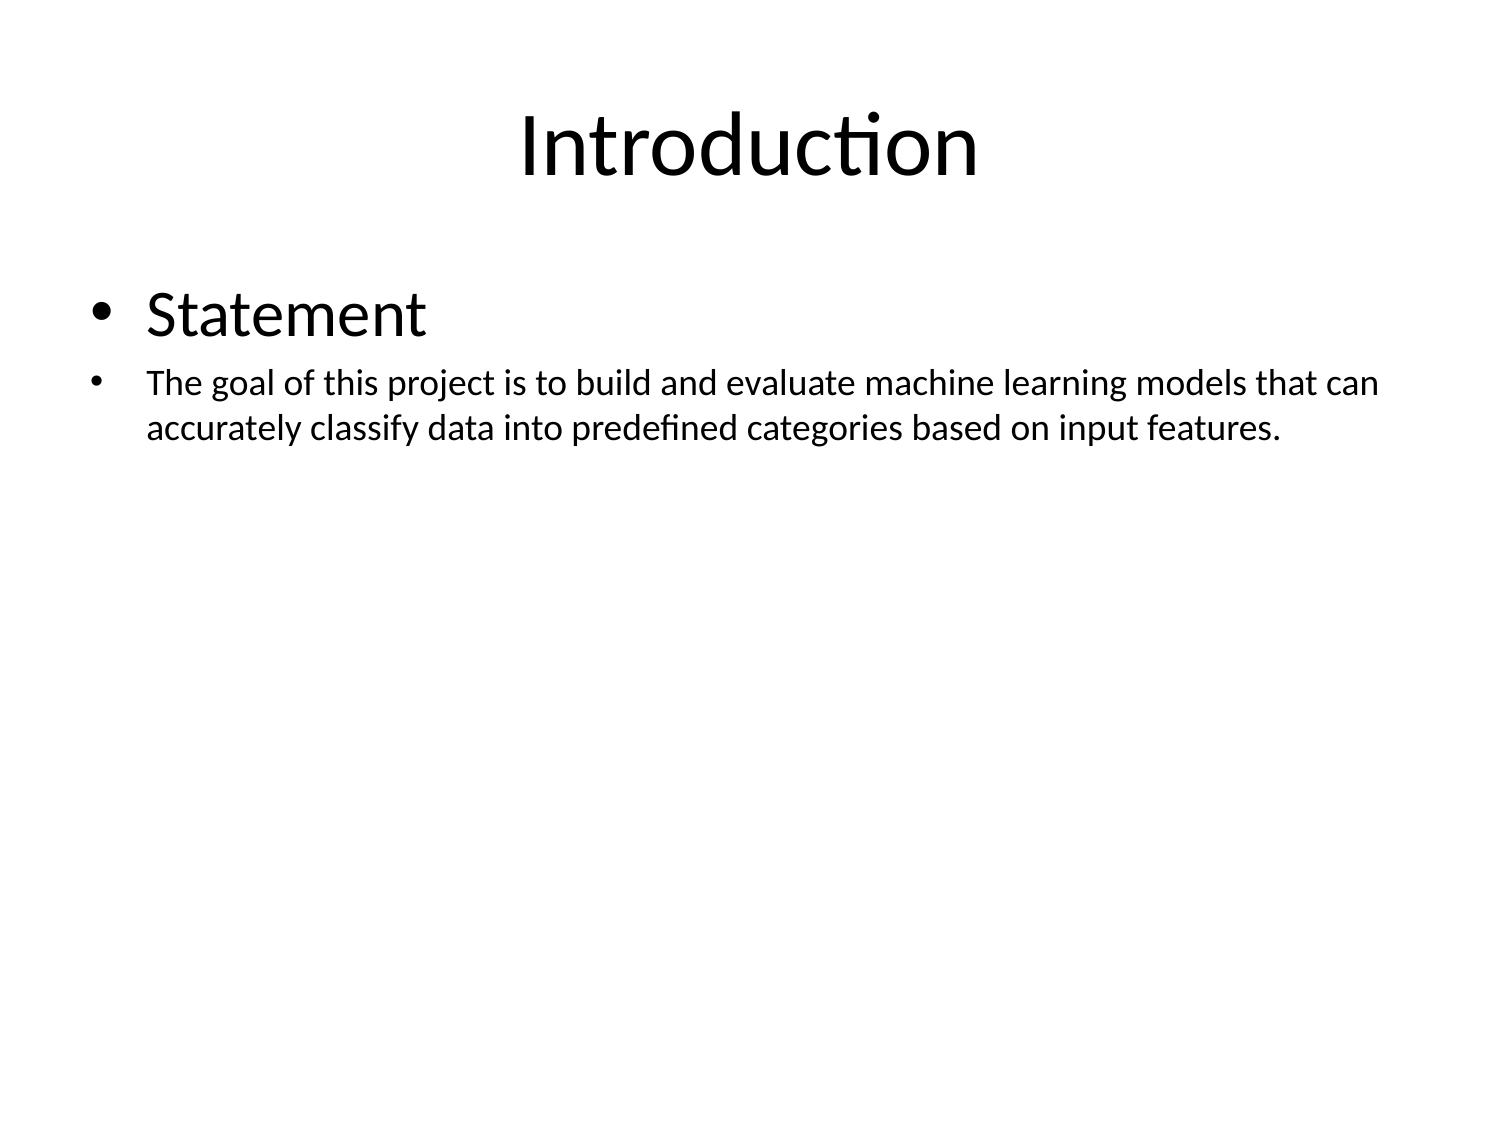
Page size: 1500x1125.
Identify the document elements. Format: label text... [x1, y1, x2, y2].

list Statement The goal of this project is to build and evaluate machine learning models that can accurately classify data into predefined categories based on input features. [75, 262, 1425, 1005]
title Introduction [75, 45, 1425, 233]
